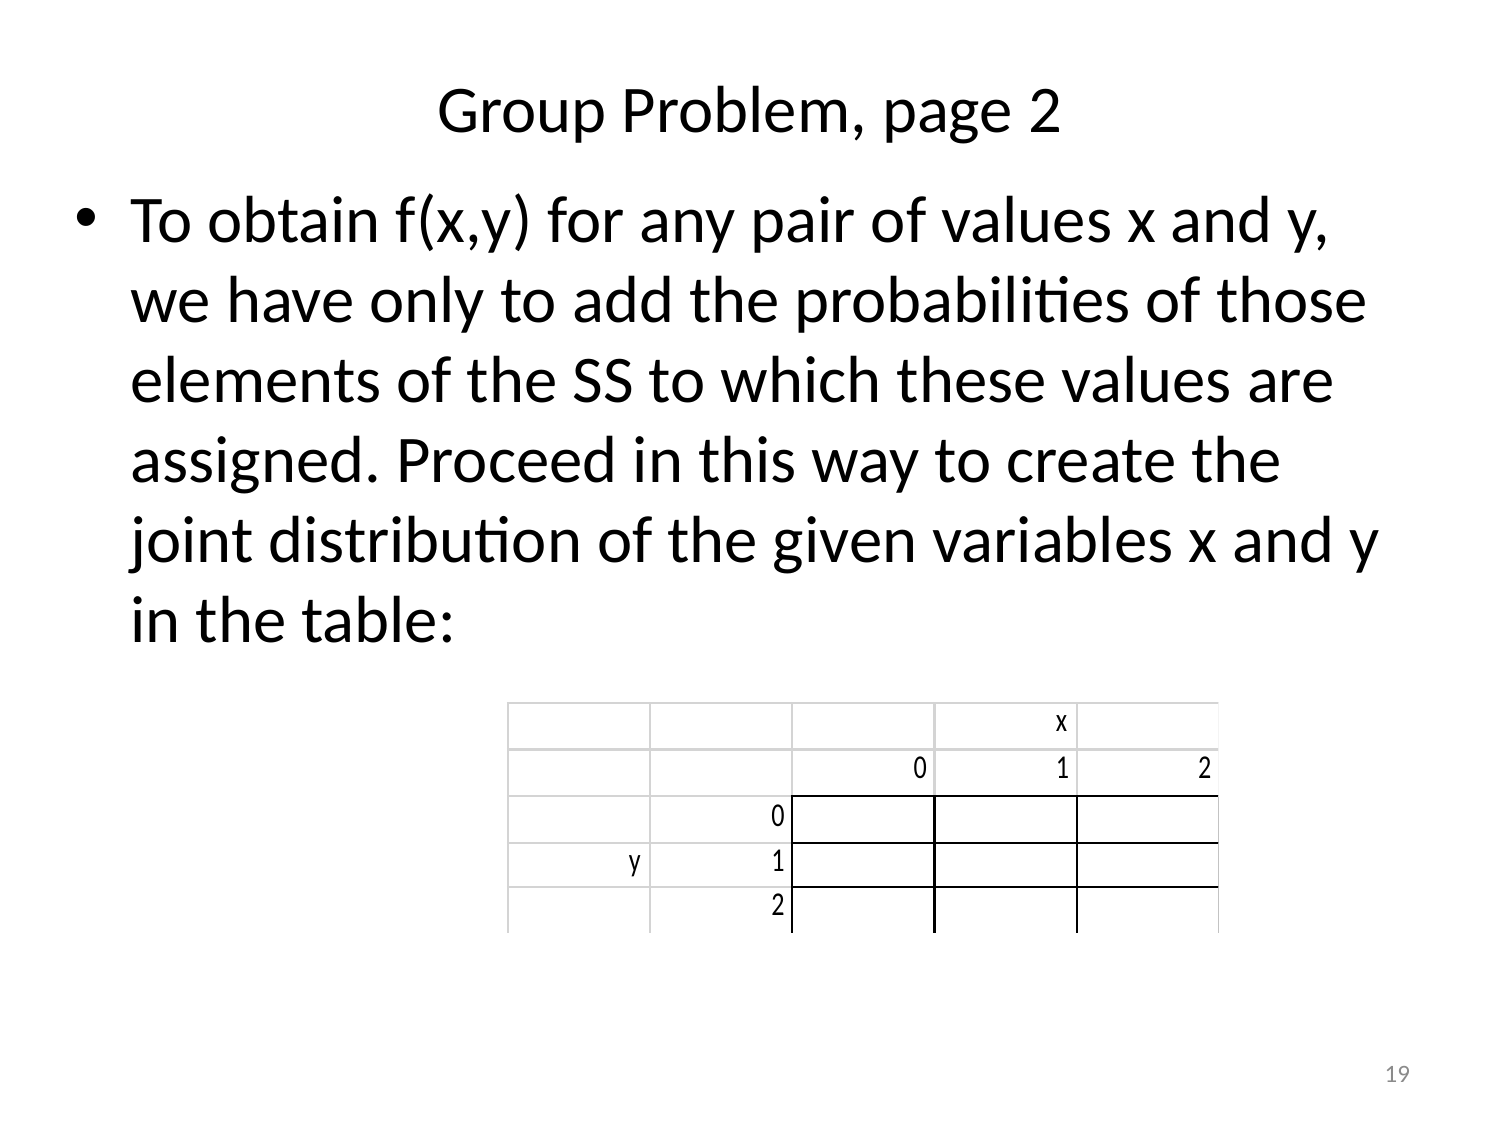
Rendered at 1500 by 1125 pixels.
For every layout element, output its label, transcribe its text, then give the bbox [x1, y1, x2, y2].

title Group Problem, page 2 [75, 45, 1425, 166]
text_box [506, 701, 1221, 936]
list To obtain f(x,y) for any pair of values x and y, we have only to add the probabilities of those elements of the SS to which these values are assigned. Proceed in this way to create the joint distribution of the given variables x and y in the table: [59, 168, 1410, 912]
slide_number 19 [1074, 1042, 1425, 1103]
